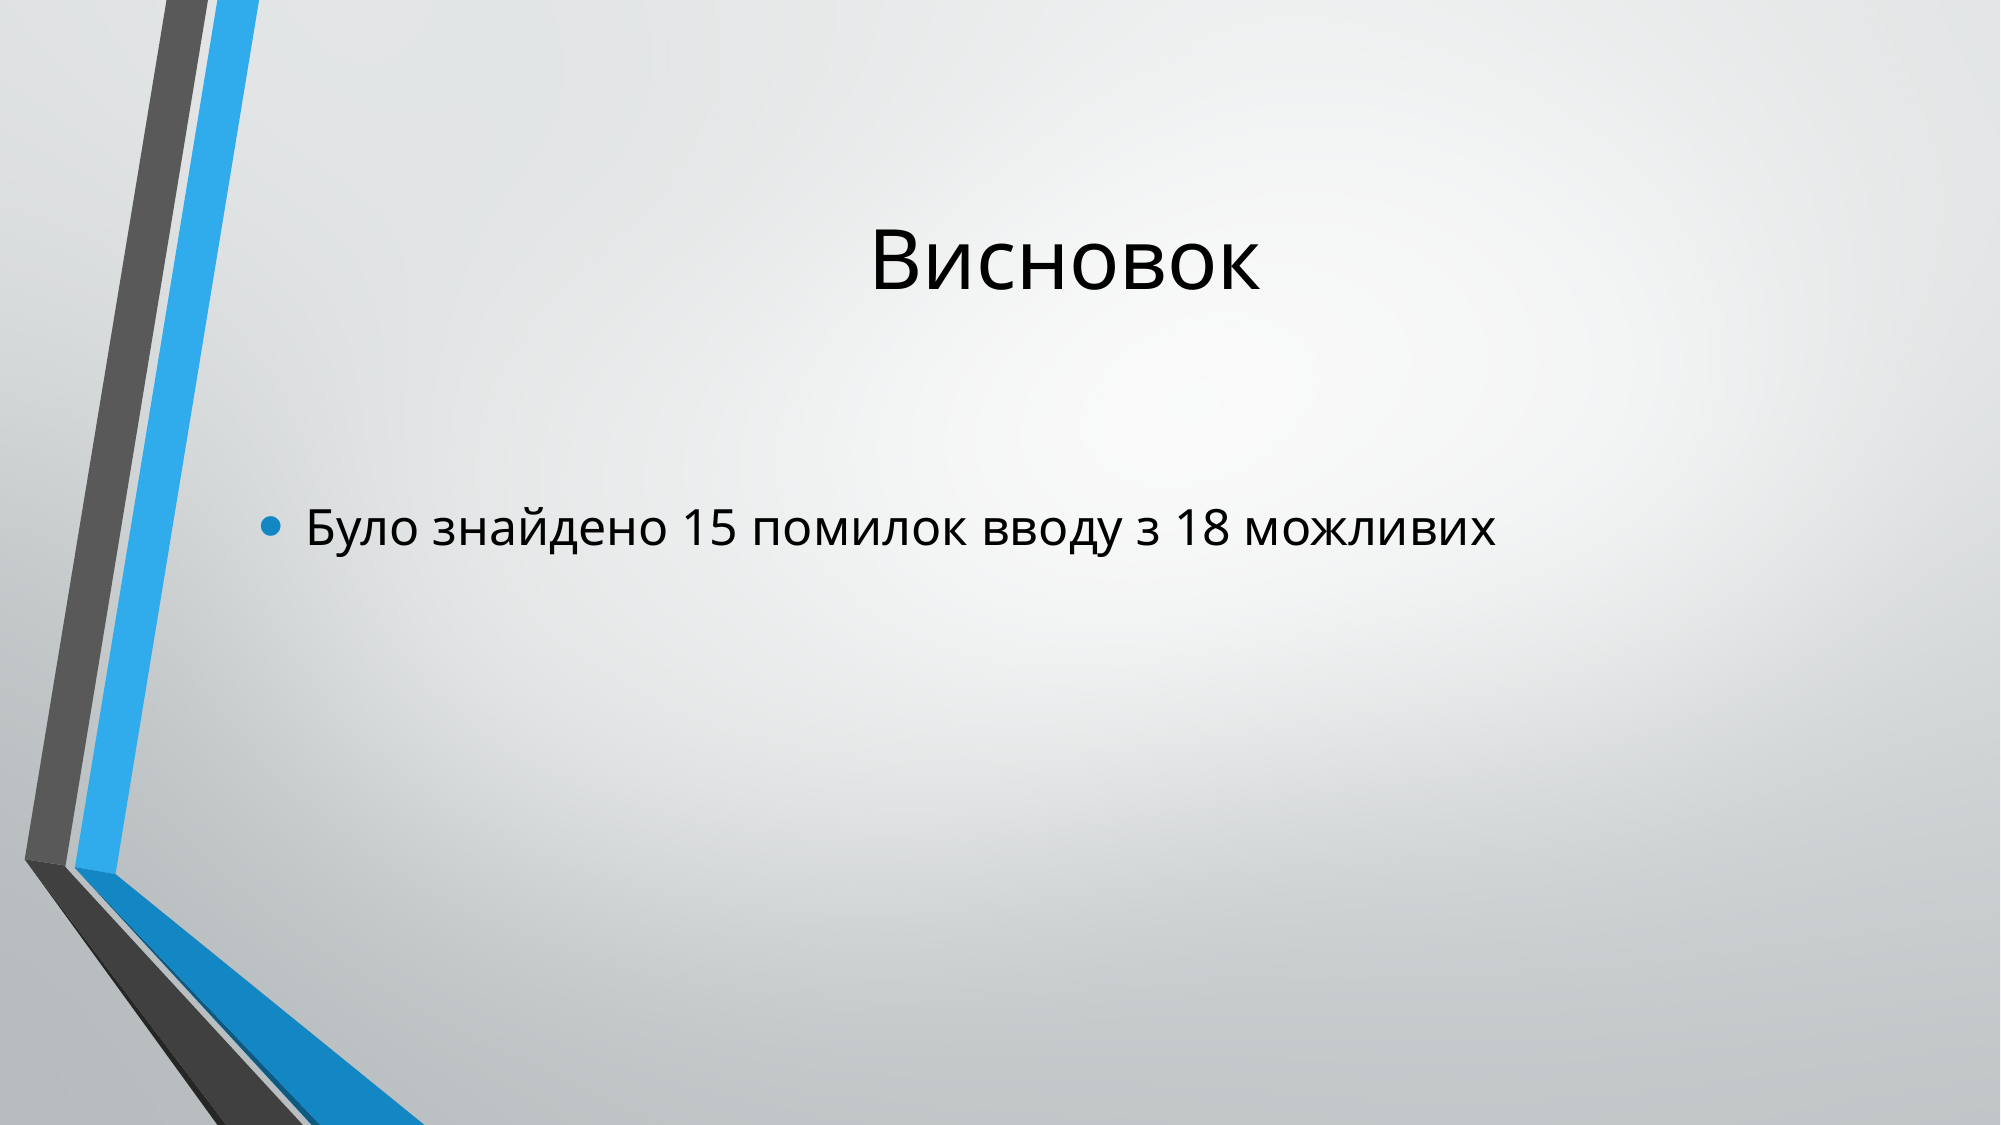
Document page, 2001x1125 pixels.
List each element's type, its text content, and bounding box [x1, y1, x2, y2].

title Висновок [243, 112, 1887, 367]
list Було знайдено 15 помилок вводу з 18 можливих [243, 367, 1887, 684]
